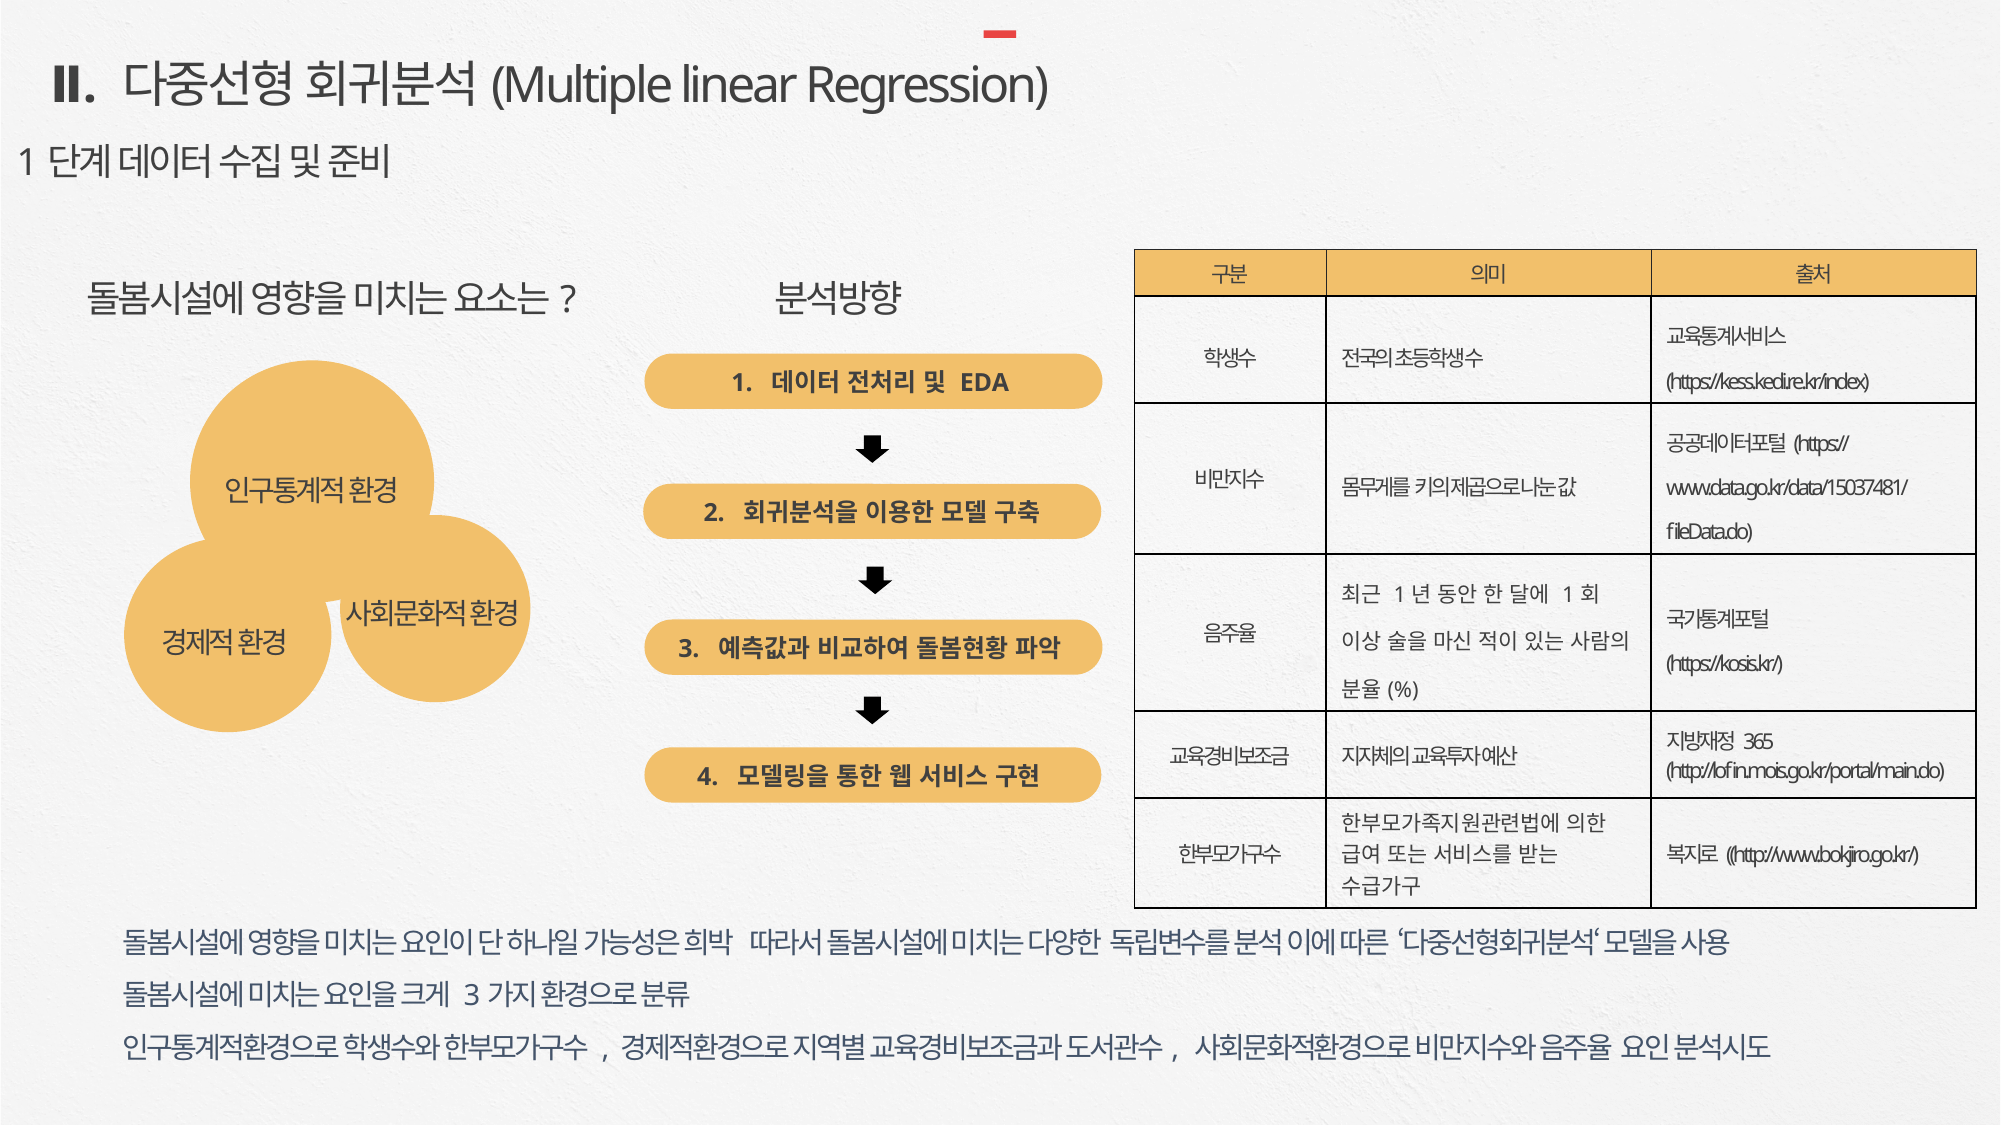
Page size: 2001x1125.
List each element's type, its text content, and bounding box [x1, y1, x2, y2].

text_box 2. 회귀분석을 이용한 모델 구축 [643, 483, 1102, 539]
text_box 분석방향 [759, 268, 918, 328]
table_cell 음주율 [1135, 555, 1325, 710]
text_box 돌봄시설에 영향을 미치는 요인이 단 하나일 가능성은 희박 따라서 돌봄시설에 미치는 다양한 독립변수를 분석 이에 따른 ‘다중선형회귀분석‘ 모델을 사용 돌봄시설에 미치는 요인을 크게 3가지 환경으로 분류 인구통계적환경으로 학생수와 한부모가구수 , 경제적환경으로 지역별 교육경비보조금과 도서관수, 사회문화적환경으로 비만지수와 음주율 요인 분석시도 [107, 899, 1893, 1072]
table_cell 전국의 초등학생 수 [1327, 297, 1650, 402]
text_box 돌봄시설에 영향을 미치는 요소는? [71, 267, 591, 328]
table_cell 지자체의 교육투자 예산 [1327, 712, 1650, 797]
table_cell 비만지수 [1135, 404, 1325, 553]
table_cell 최근 1년 동안 한 달에 1회 이상 술을 마신 적이 있는 사람의 분율(%) [1327, 555, 1650, 710]
table_cell 국가통계포털 (https://kosis.kr/) [1652, 555, 1975, 710]
text_box 3. 예측값과 비교하여 돌봄현황 파악 [644, 619, 1103, 675]
text_box [855, 696, 890, 725]
table_cell 한부모가족지원관련법에 의한 급여 또는 서비스를 받는 수급가구 [1327, 799, 1650, 899]
table_cell 교육경비보조금 [1135, 712, 1325, 797]
table_cell 학생수 [1135, 297, 1325, 402]
table_cell 한부모가구수 [1135, 799, 1325, 899]
text_box 인구통계적 환경 [106, 464, 519, 515]
text_box [129, 668, 327, 734]
text_box [360, 638, 527, 704]
text_box 사회문화적 환경 [241, 587, 626, 638]
text_box [377, 515, 529, 587]
table_cell 지방재정365 (http://lofin.mois.go.kr/portal/main.do) [1652, 712, 1975, 797]
text_box 1. 데이터 전처리 및 EDA [644, 353, 1103, 409]
text_box [983, 29, 1017, 39]
table_cell 복지로((http://www.bokjiro.go.kr/) [1652, 799, 1975, 907]
text_box [855, 435, 890, 463]
table_cell 공공데이터포털(https://www.data.go.kr/data/15037481/fileData.do) [1652, 404, 1975, 553]
text_box 1단계 데이터 수집 및 준비 [1, 130, 409, 191]
table_header 출처 [1652, 250, 1976, 295]
text_box [193, 515, 431, 587]
table_cell 몸무게를 키의 제곱으로 나눈 값 [1327, 404, 1650, 553]
text_box 경제적 환경 [18, 617, 431, 668]
text_box [124, 539, 248, 617]
table_header 구분 [1135, 250, 1326, 295]
text_box 4. 모델링을 통한 웹 서비스 구현 [644, 747, 1102, 803]
text_box [858, 566, 893, 595]
table_cell 교육통계서비스 (https://kess.kedi.re.kr/index) [1652, 297, 1975, 402]
text_box [190, 359, 434, 464]
text_box Ⅱ. 다중선형 회귀분석(Multiple linear Regression) [35, 45, 1065, 121]
table_header 의미 [1327, 250, 1651, 295]
